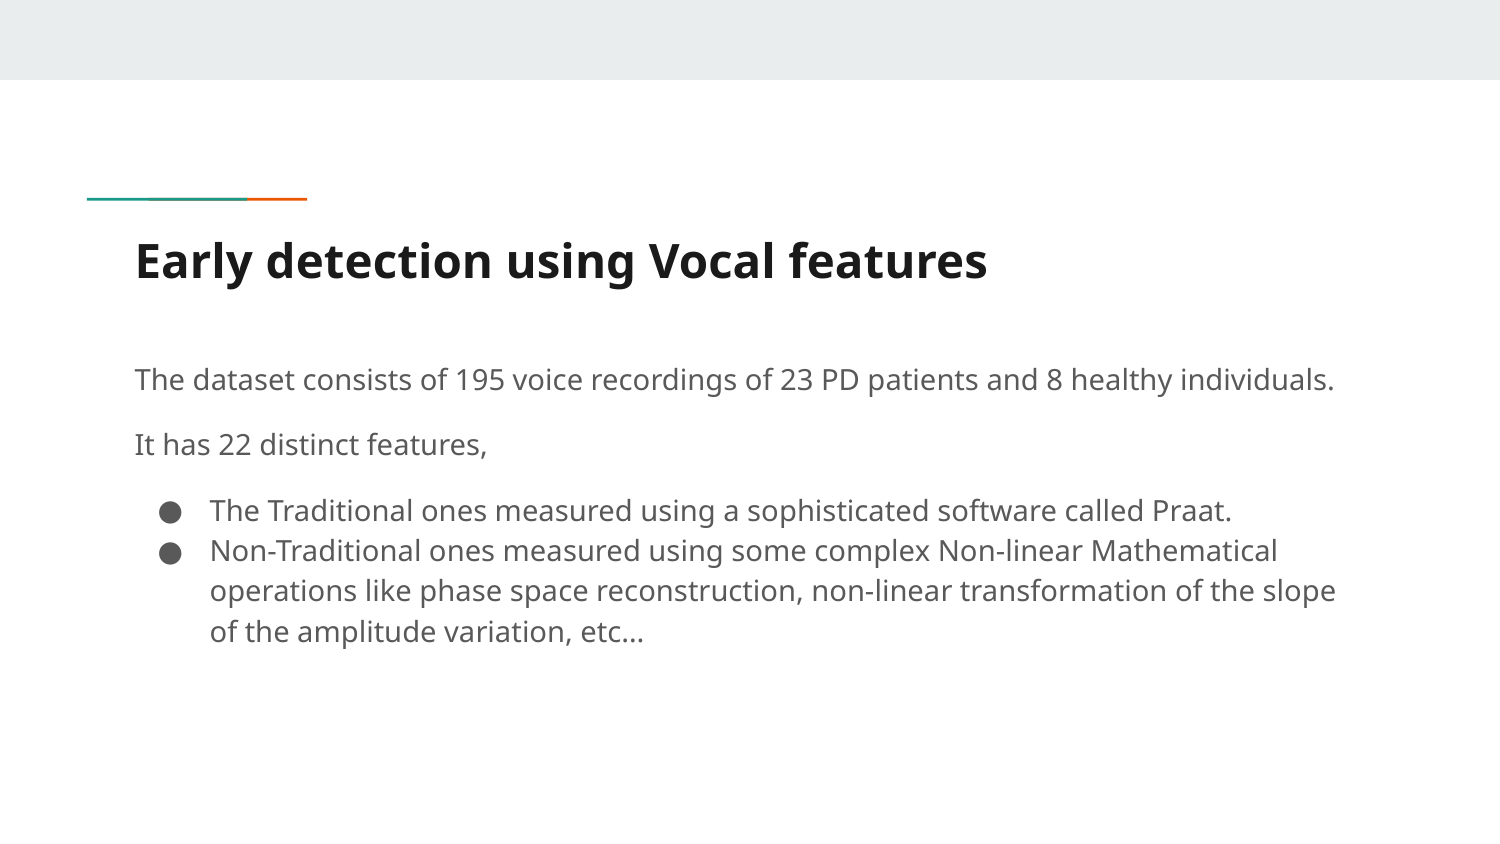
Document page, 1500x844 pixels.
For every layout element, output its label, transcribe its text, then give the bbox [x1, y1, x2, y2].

list The dataset consists of 195 voice recordings of 23 PD patients and 8 healthy individuals. It has 22 distinct features, The Traditional ones measured using a sophisticated software called Praat. Non-Traditional ones measured using some complex Non-linear Mathematical operations like phase space reconstruction, non-linear transformation of the slope of the amplitude variation, etc… [119, 341, 1381, 812]
title Early detection using Vocal features [119, 216, 1381, 305]
